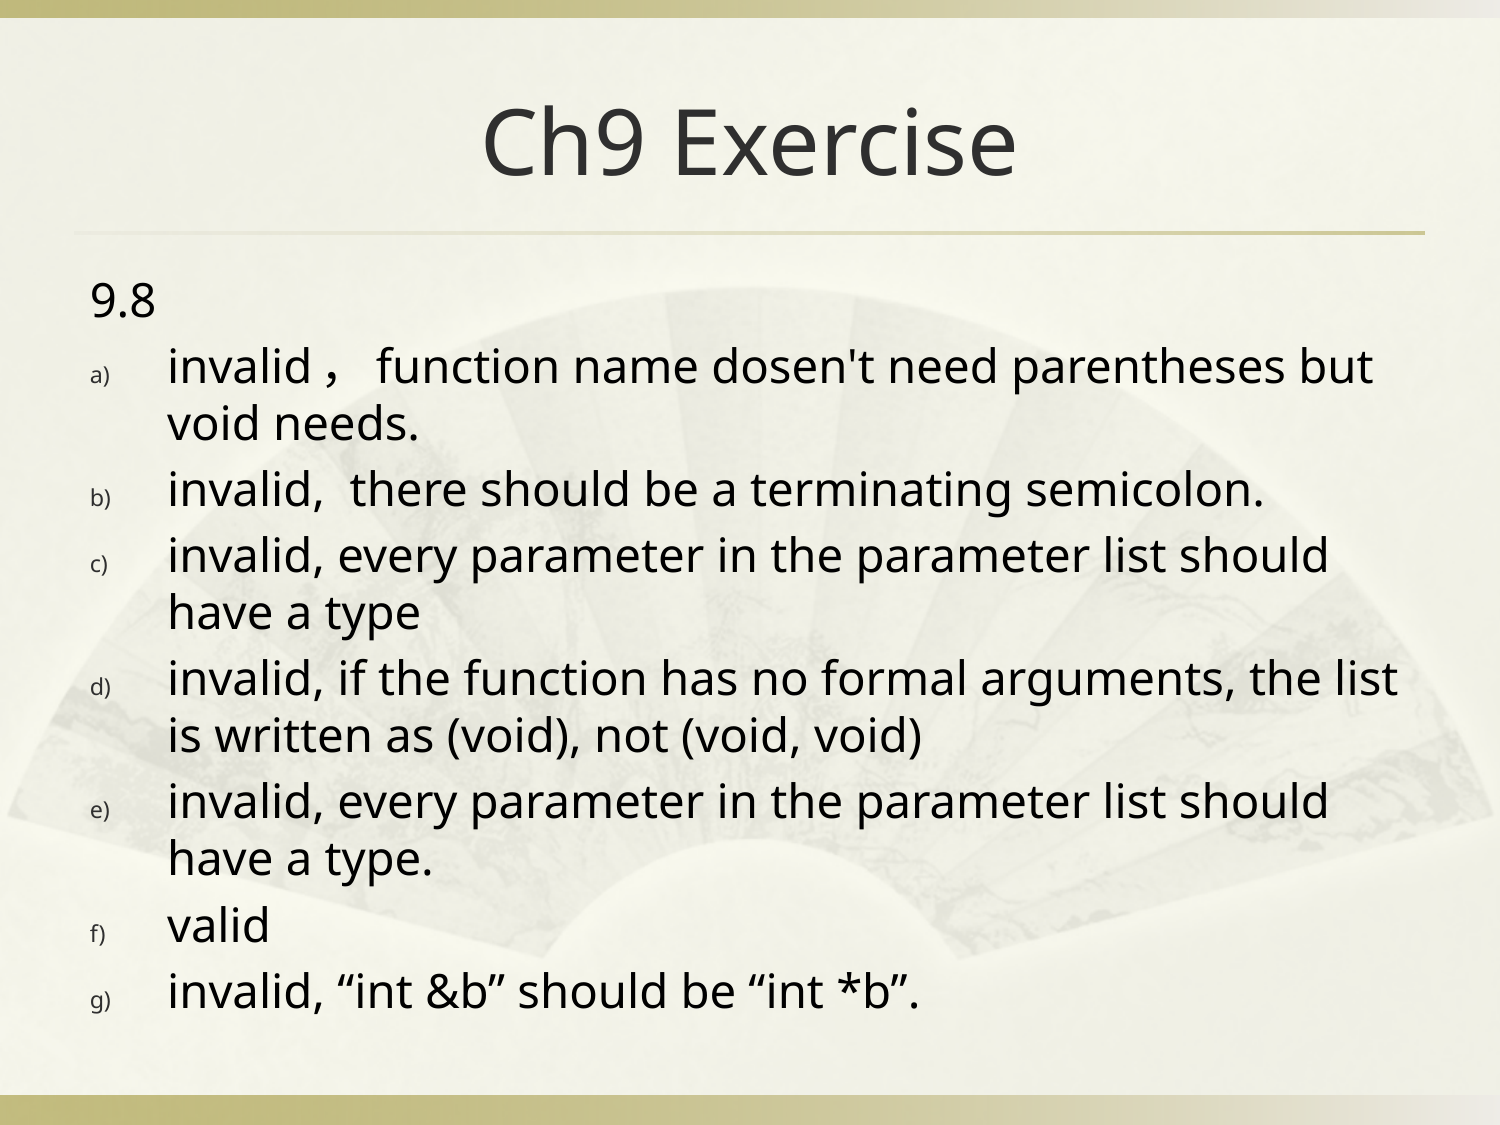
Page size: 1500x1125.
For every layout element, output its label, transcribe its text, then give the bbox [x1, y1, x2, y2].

title Ch9 Exercise [75, 45, 1425, 233]
list 9.8 invalid，function name dosen't need parentheses but void needs. invalid, there should be a terminating semicolon. invalid, every parameter in the parameter list should have a type invalid, if the function has no formal arguments, the list is written as (void), not (void, void) invalid, every parameter in the parameter list should have a type. valid invalid, “int &b” should be “int *b”. [75, 262, 1425, 1032]
